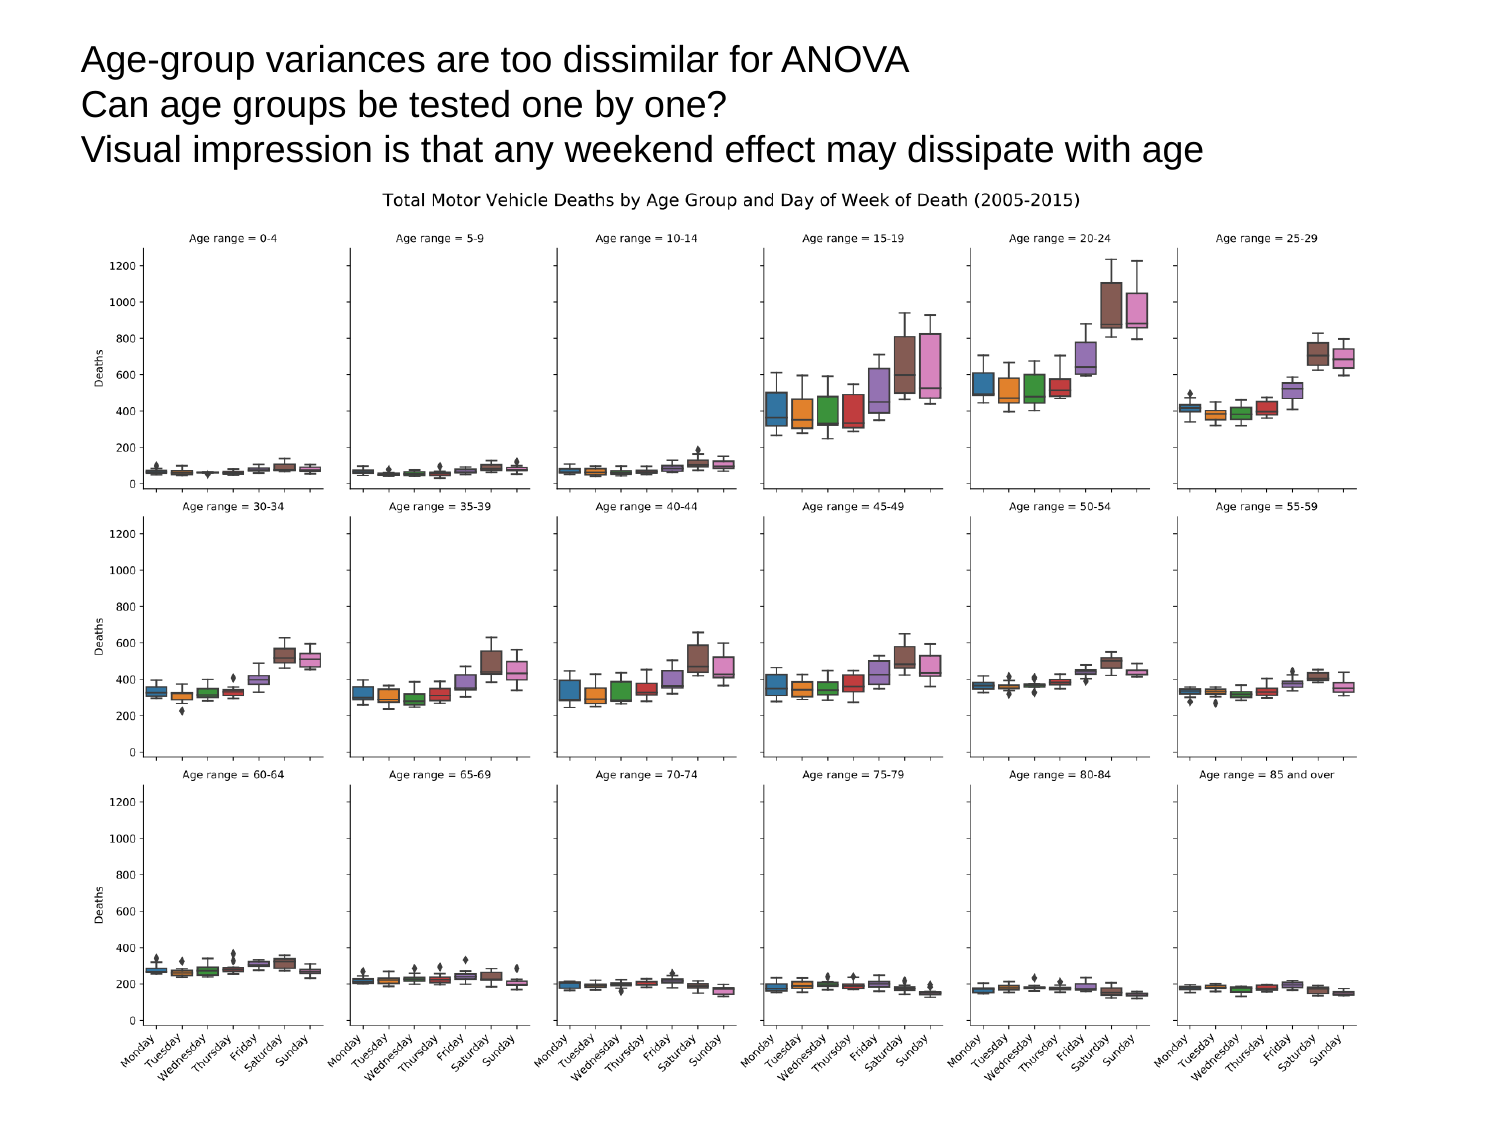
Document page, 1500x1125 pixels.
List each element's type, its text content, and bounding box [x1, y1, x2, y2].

picture [82, 174, 1374, 1097]
text_box Age-group variances are too dissimilar for ANOVA Can age groups be tested one by one? Visual impression is that any weekend effect may dissipate with age [66, 27, 1340, 178]
